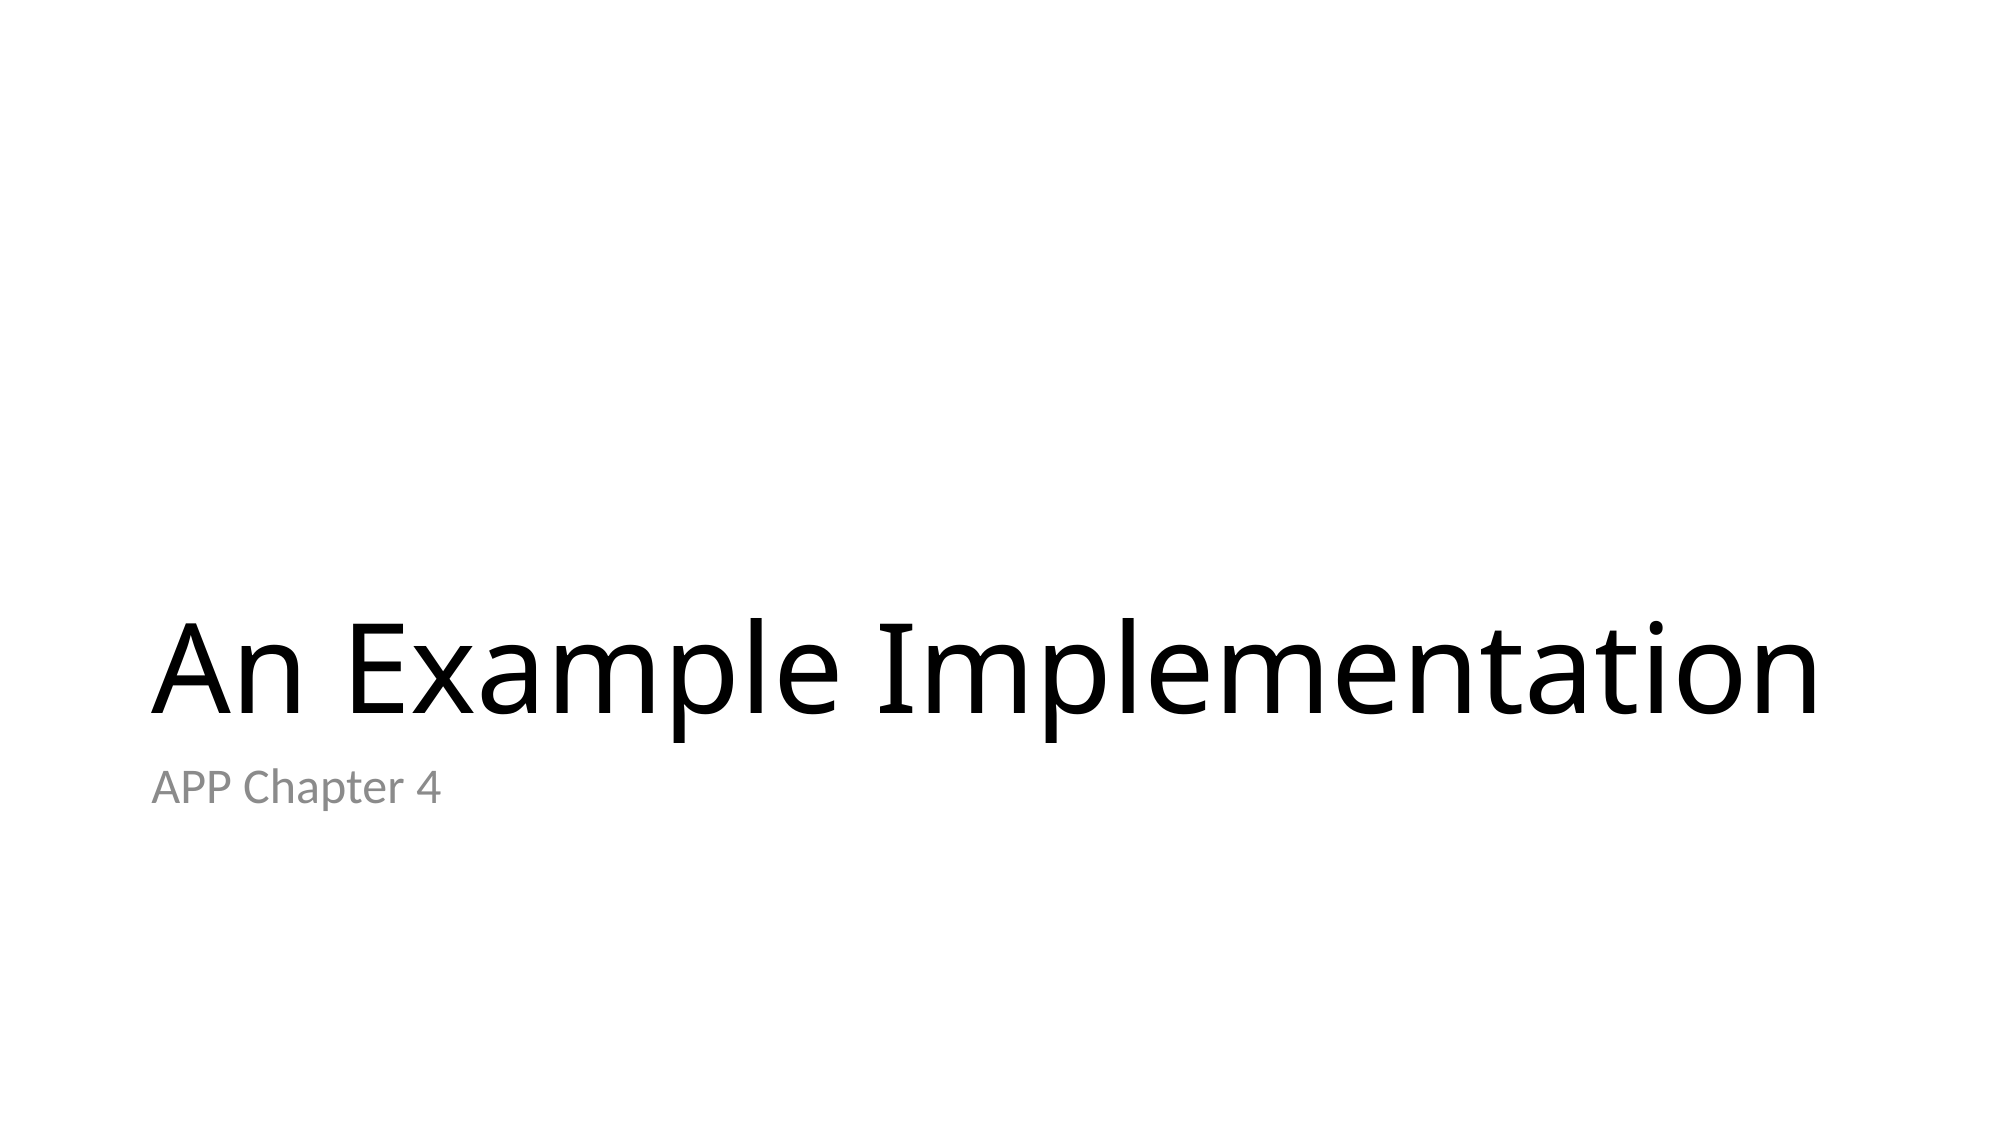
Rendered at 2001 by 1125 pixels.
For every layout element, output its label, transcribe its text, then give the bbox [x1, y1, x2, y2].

title An Example Implementation [136, 280, 1862, 749]
list APP Chapter 4 [136, 752, 1862, 999]
